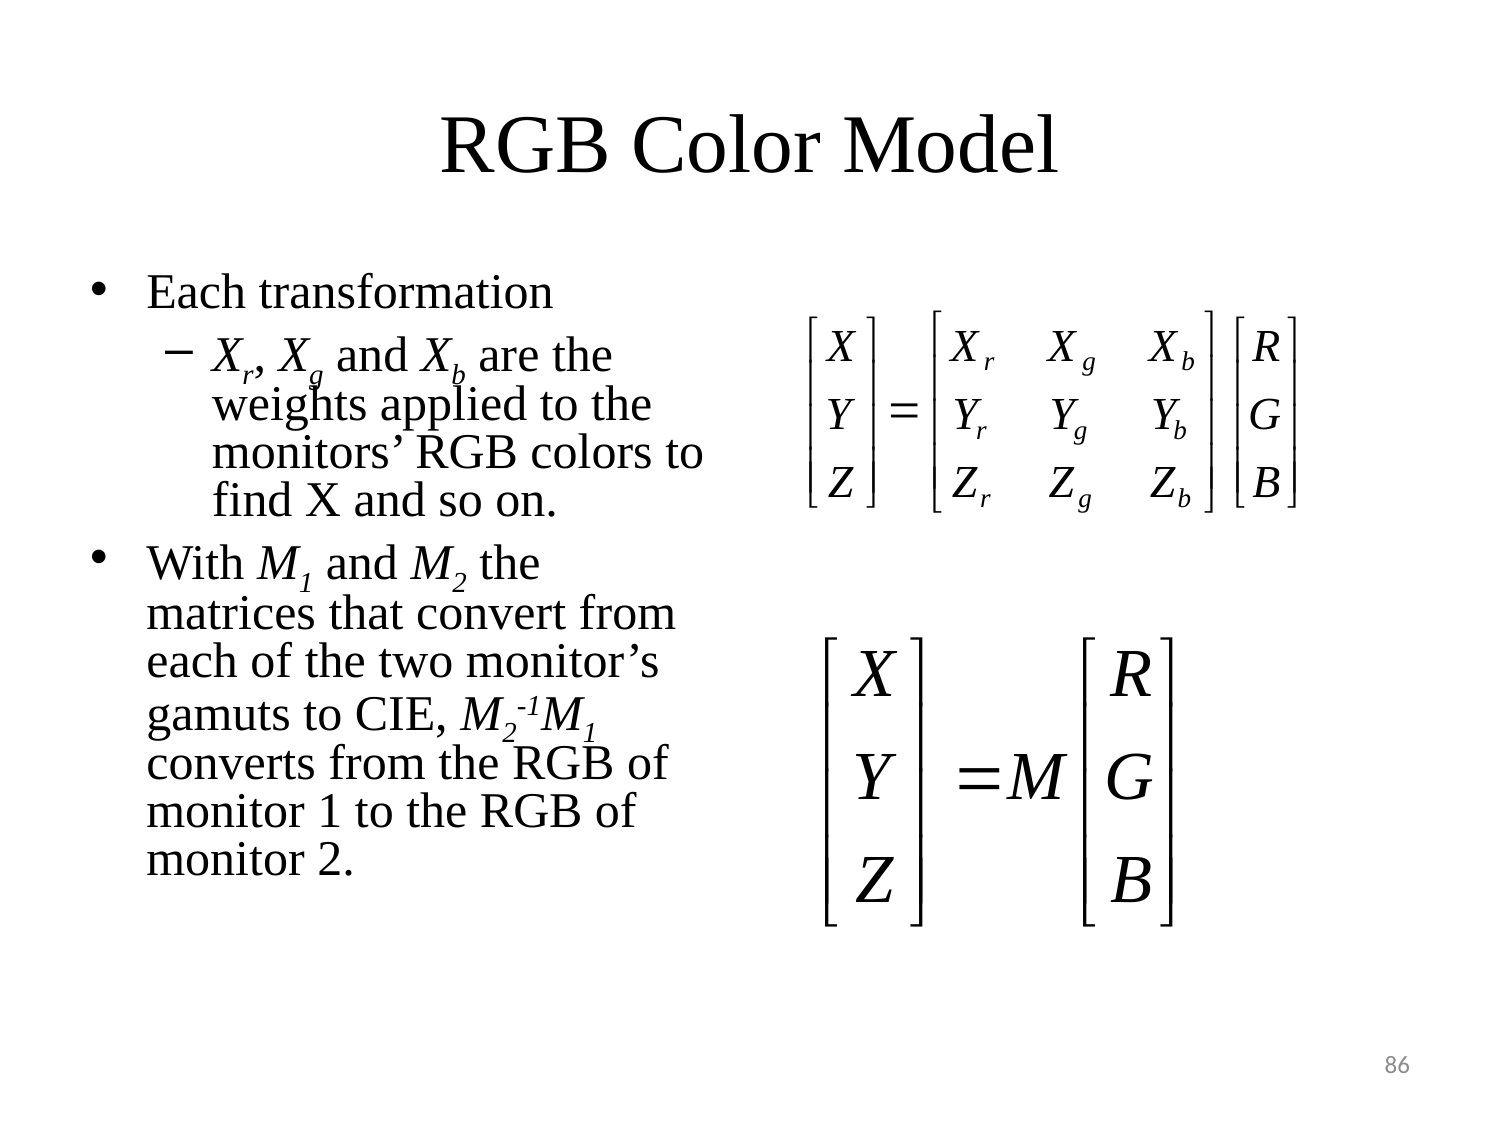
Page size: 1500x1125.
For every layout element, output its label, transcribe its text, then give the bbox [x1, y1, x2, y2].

list Each transformation Xr, Xg and Xb are the weights applied to the monitors’ RGB colors to find X and so on. With M1 and M2 the matrices that convert from each of the two monitor’s gamuts to CIE, M2-1M1 converts from the RGB of monitor 1 to the RGB of monitor 2. [75, 262, 738, 1005]
slide_number 86 [1074, 1024, 1425, 1103]
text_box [796, 302, 1310, 524]
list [808, 621, 1200, 943]
title RGB Color Model [75, 45, 1425, 233]
